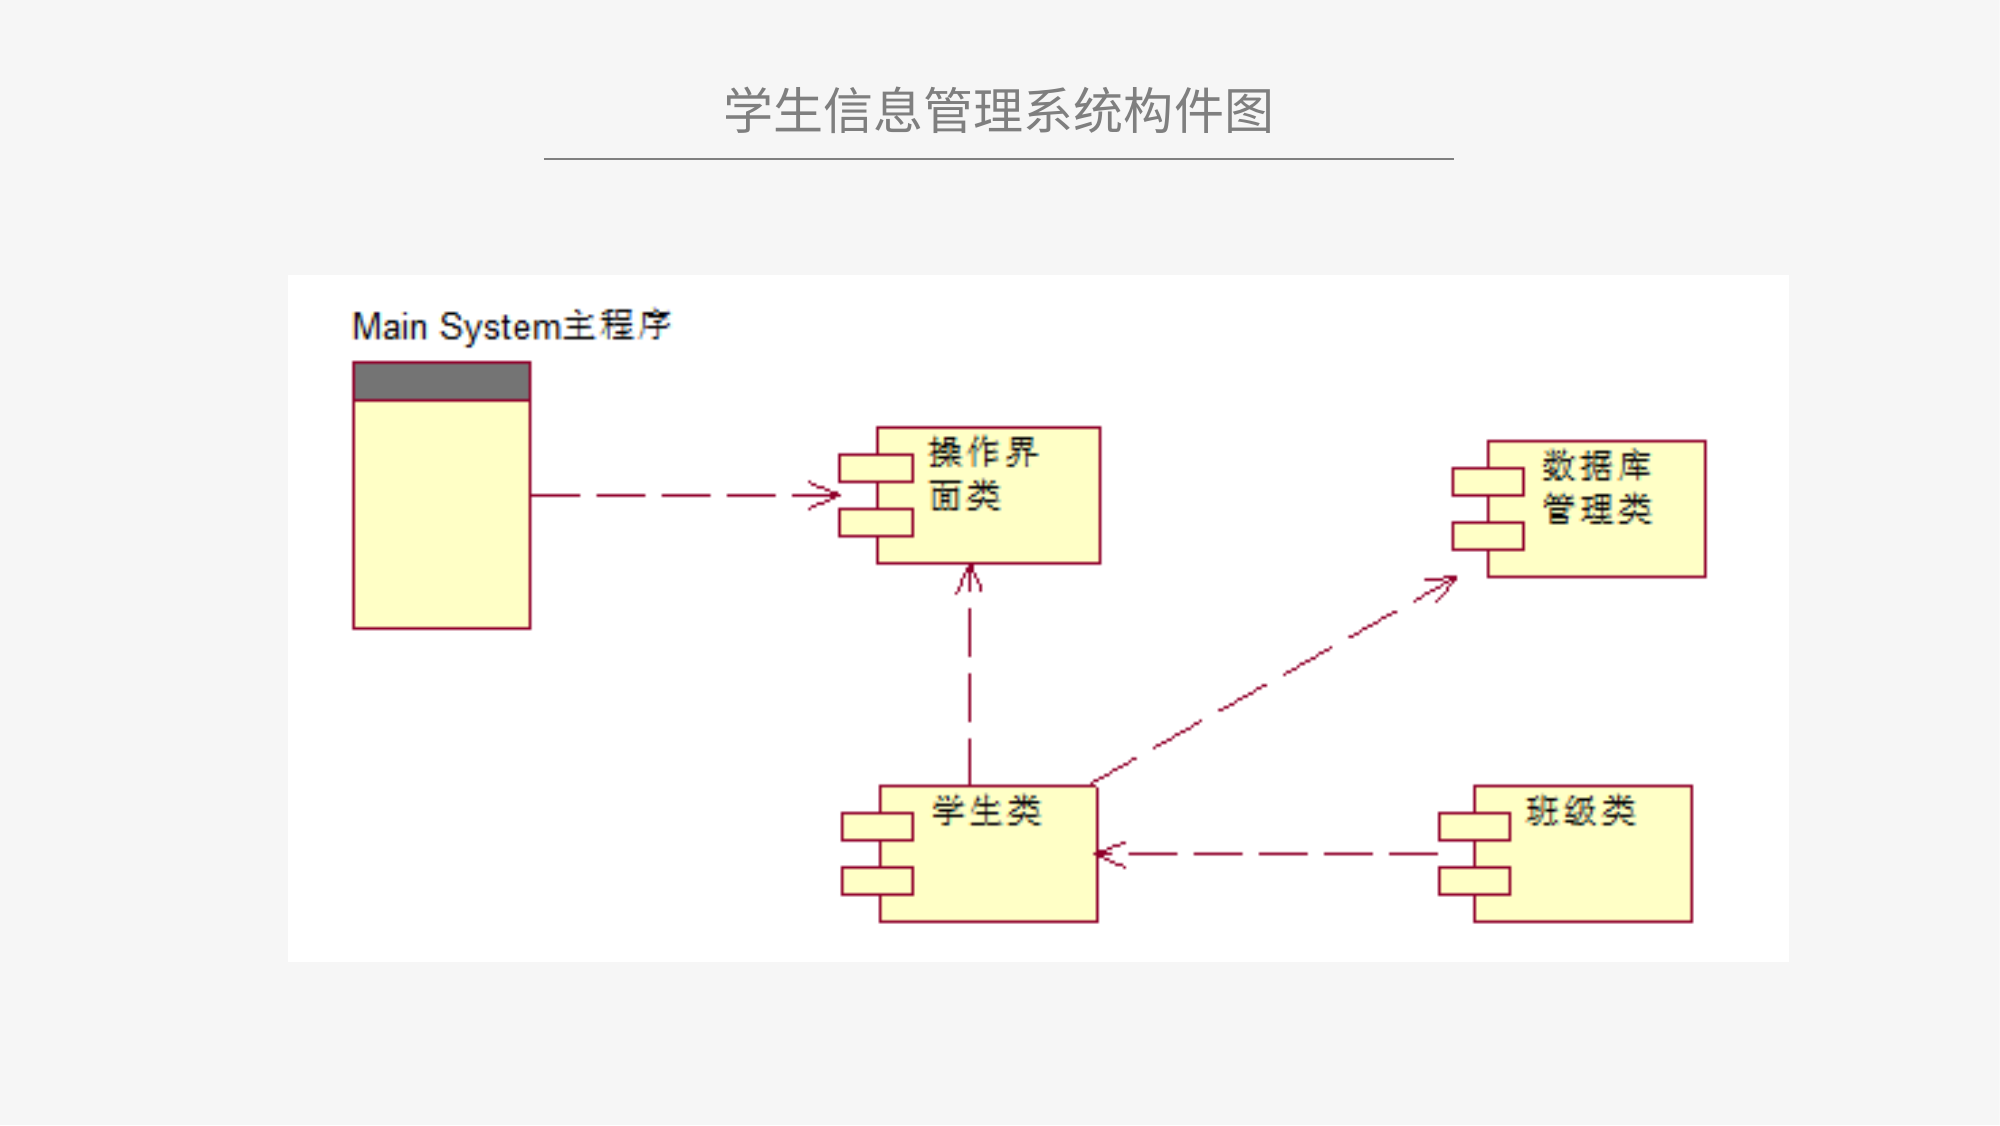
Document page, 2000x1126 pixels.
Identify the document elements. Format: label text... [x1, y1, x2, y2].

text_box 学生信息管理系统构件图 [582, 79, 1416, 140]
picture [287, 274, 1789, 962]
